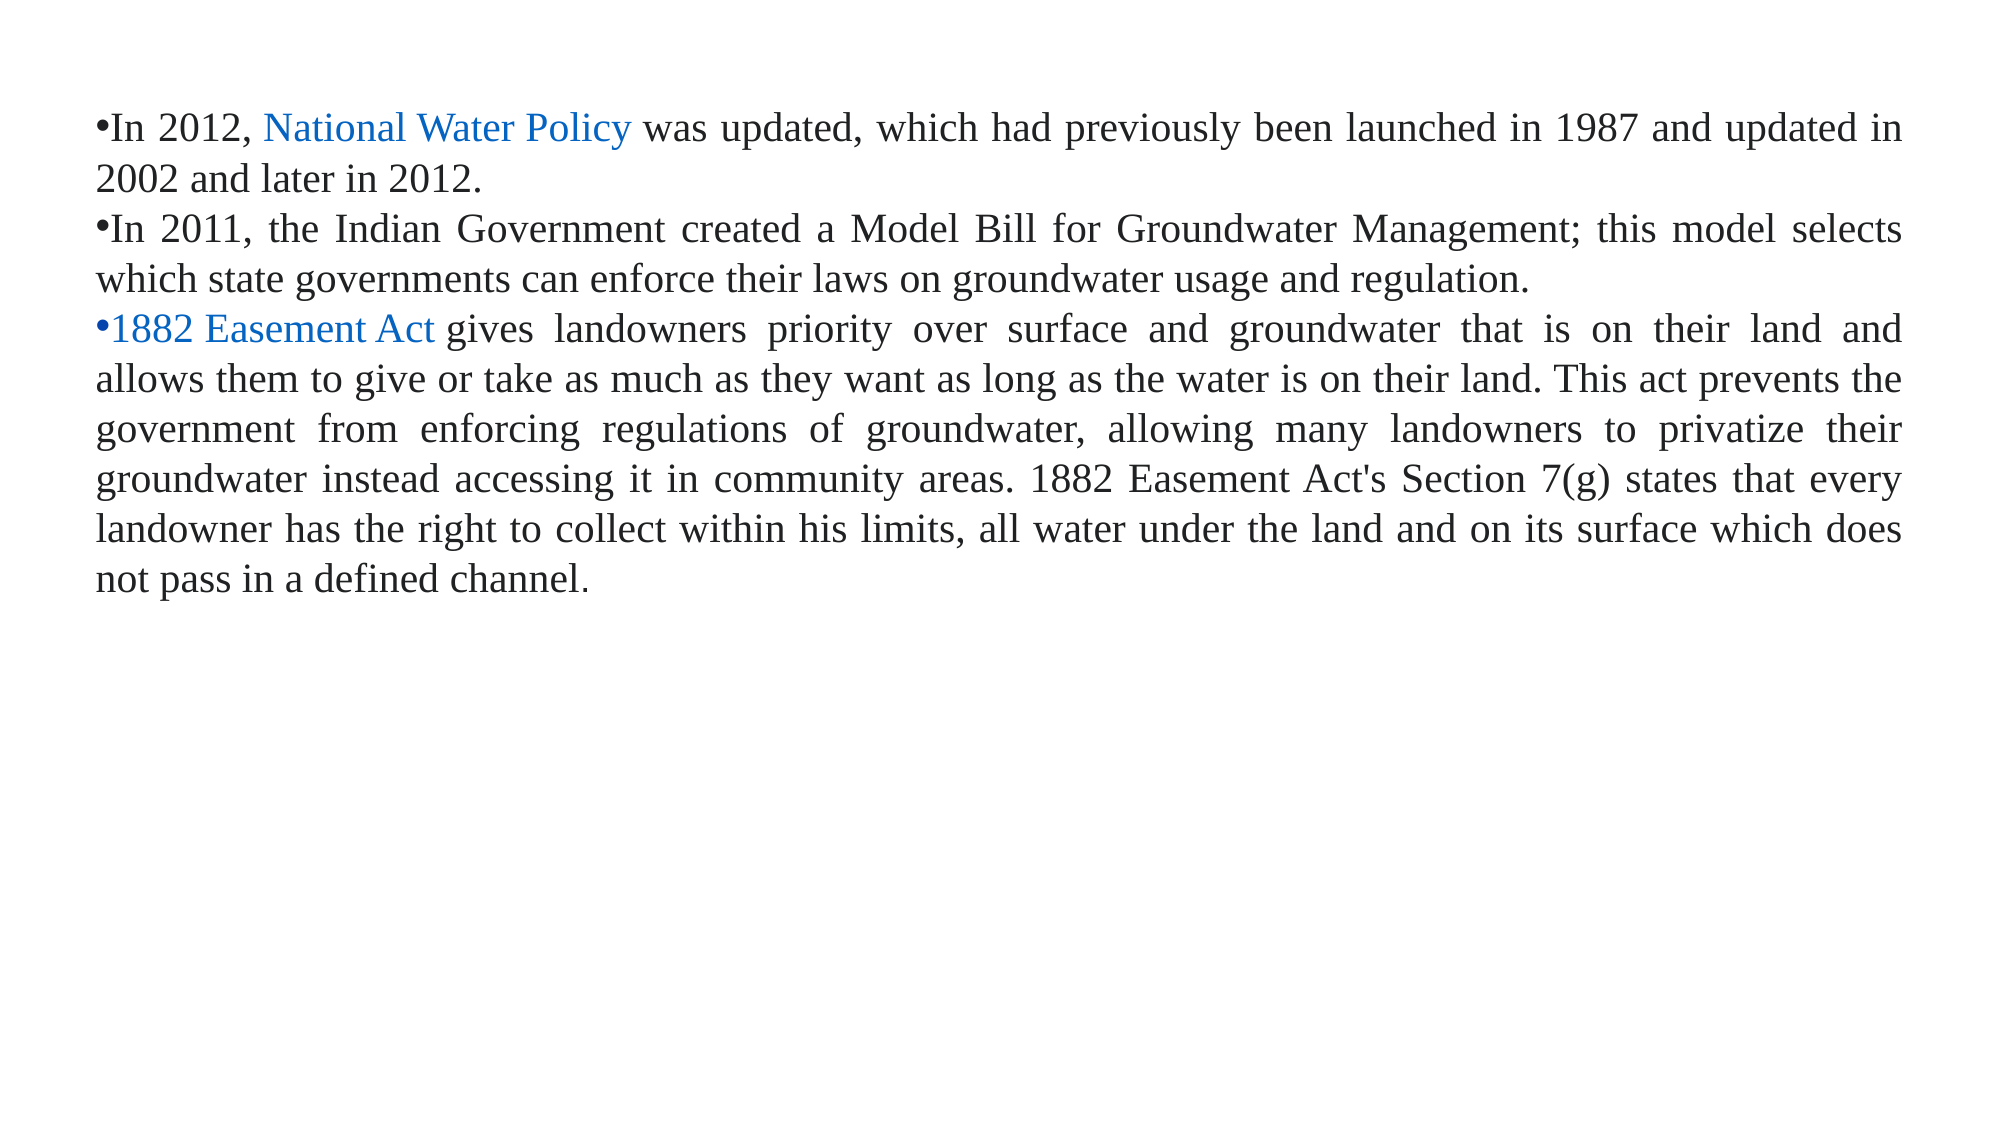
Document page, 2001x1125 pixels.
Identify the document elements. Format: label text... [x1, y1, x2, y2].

text_box In 2012, National Water Policy was updated, which had previously been launched in 1987 and updated in 2002 and later in 2012. In 2011, the Indian Government created a Model Bill for Groundwater Management; this model selects which state governments can enforce their laws on groundwater usage and regulation. 1882 Easement Act gives landowners priority over surface and groundwater that is on their land and allows them to give or take as much as they want as long as the water is on their land. This act prevents the government from enforcing regulations of groundwater, allowing many landowners to privatize their groundwater instead accessing it in community areas. 1882 Easement Act's Section 7(g) states that every landowner has the right to collect within his limits, all water under the land and on its surface which does not pass in a defined channel. [80, 92, 1920, 608]
